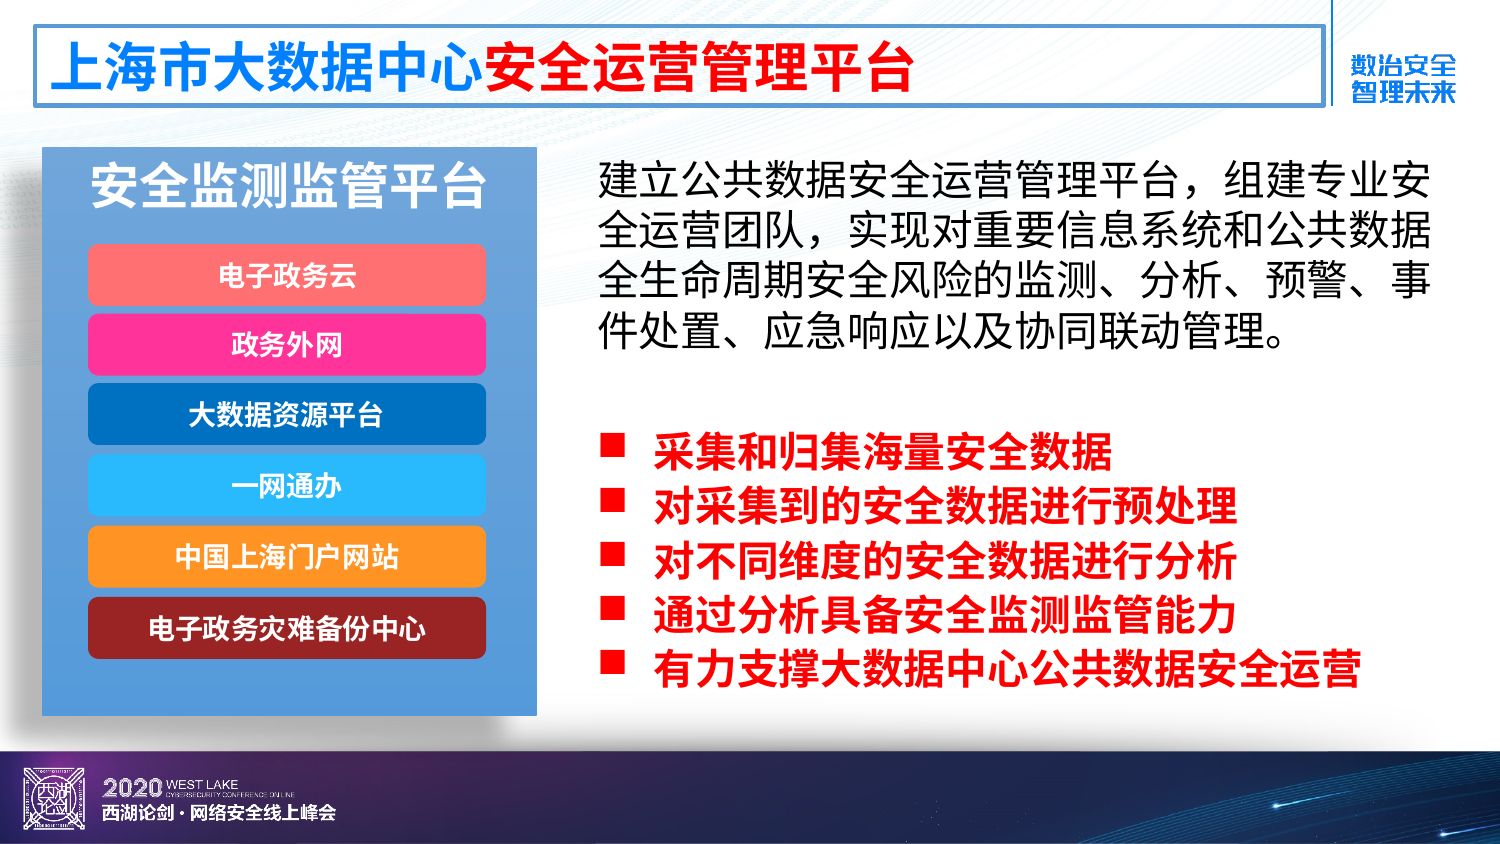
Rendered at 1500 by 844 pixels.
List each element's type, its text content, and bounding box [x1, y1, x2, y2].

text_box 大数据资源平台 [87, 382, 488, 447]
picture [0, 0, 1500, 844]
text_box 上海市大数据中心安全运营管理平台 [34, 26, 1324, 106]
text_box 一网通办 [87, 453, 488, 518]
text_box 电子政务云 [87, 242, 488, 307]
text_box 采集和归集海量安全数据 对采集到的安全数据进行预处理 对不同维度的安全数据进行分析 通过分析具备安全监测监管能力 有力支撑大数据中心公共数据安全运营 [582, 418, 1478, 701]
text_box 政务外网 [87, 312, 488, 377]
text_box 安全监测监管平台 [42, 147, 537, 716]
text_box 中国上海门户网站 [87, 524, 488, 589]
text_box 电子政务灾难备份中心 [87, 595, 488, 660]
text_box 建立公共数据安全运营管理平台，组建专业安全运营团队，实现对重要信息系统和公共数据全生命周期安全风险的监测、分析、预警、事件处置、应急响应以及协同联动管理。 [582, 146, 1478, 362]
